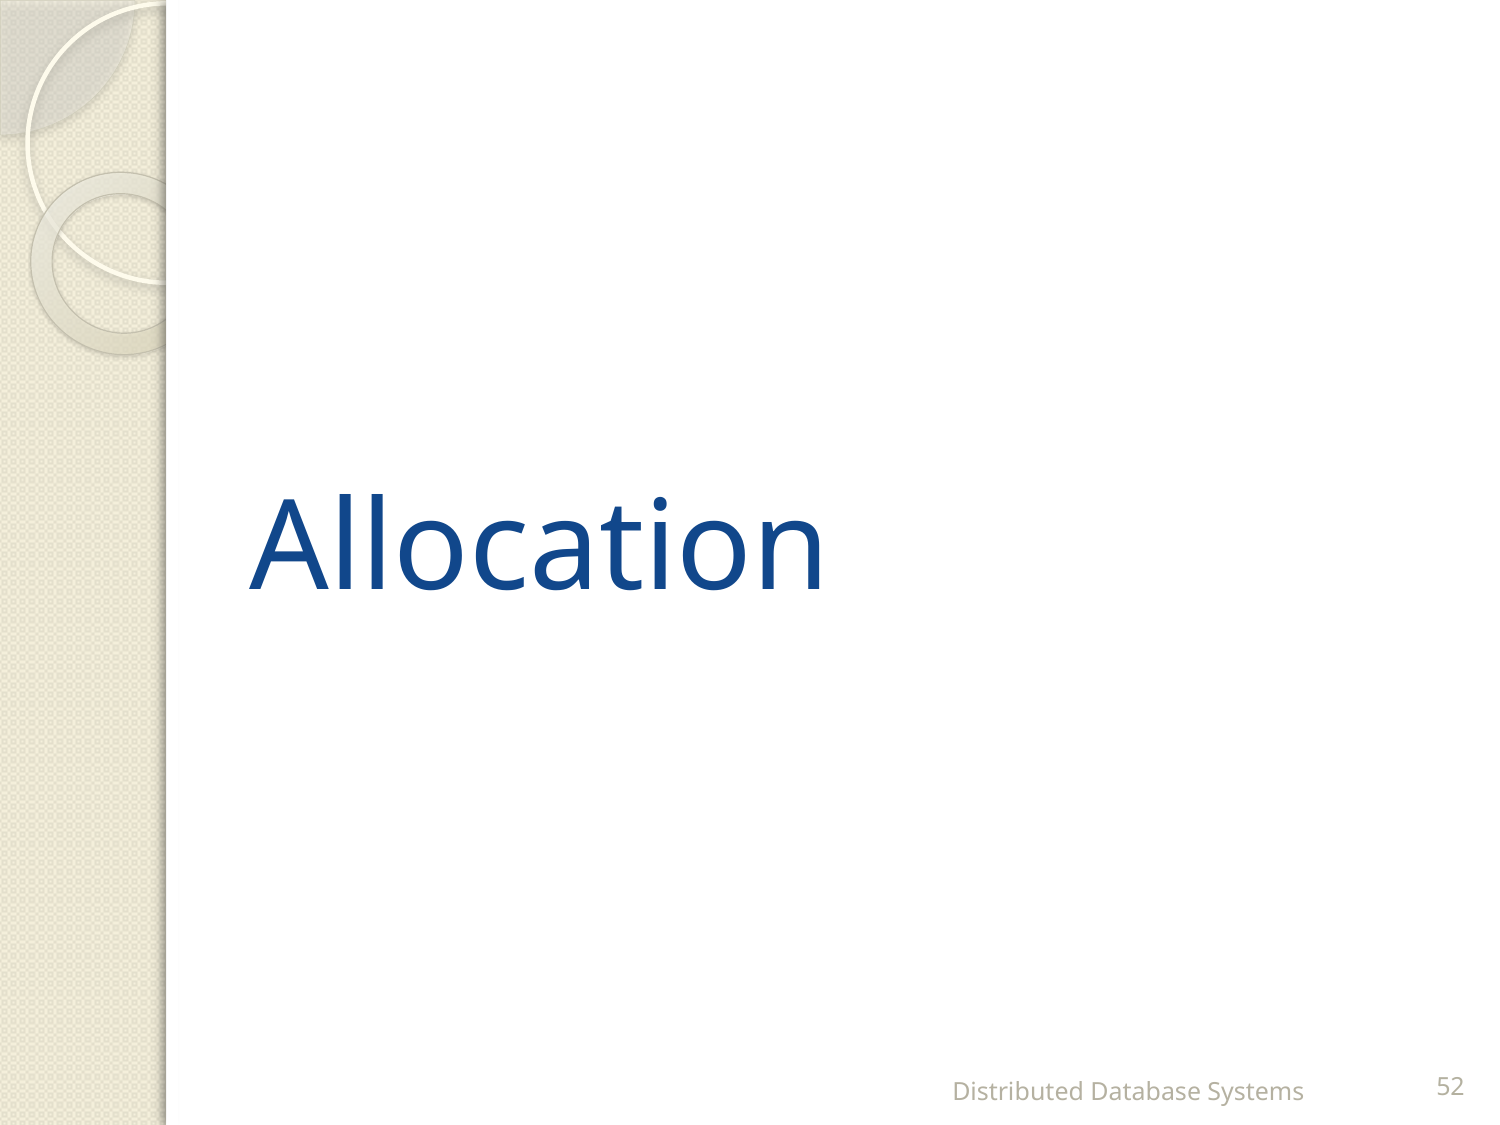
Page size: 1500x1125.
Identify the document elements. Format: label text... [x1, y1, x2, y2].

footer Distributed Database Systems [937, 1034, 1413, 1113]
slide_number 52 [1413, 1034, 1488, 1113]
title Allocation [234, 445, 1465, 633]
